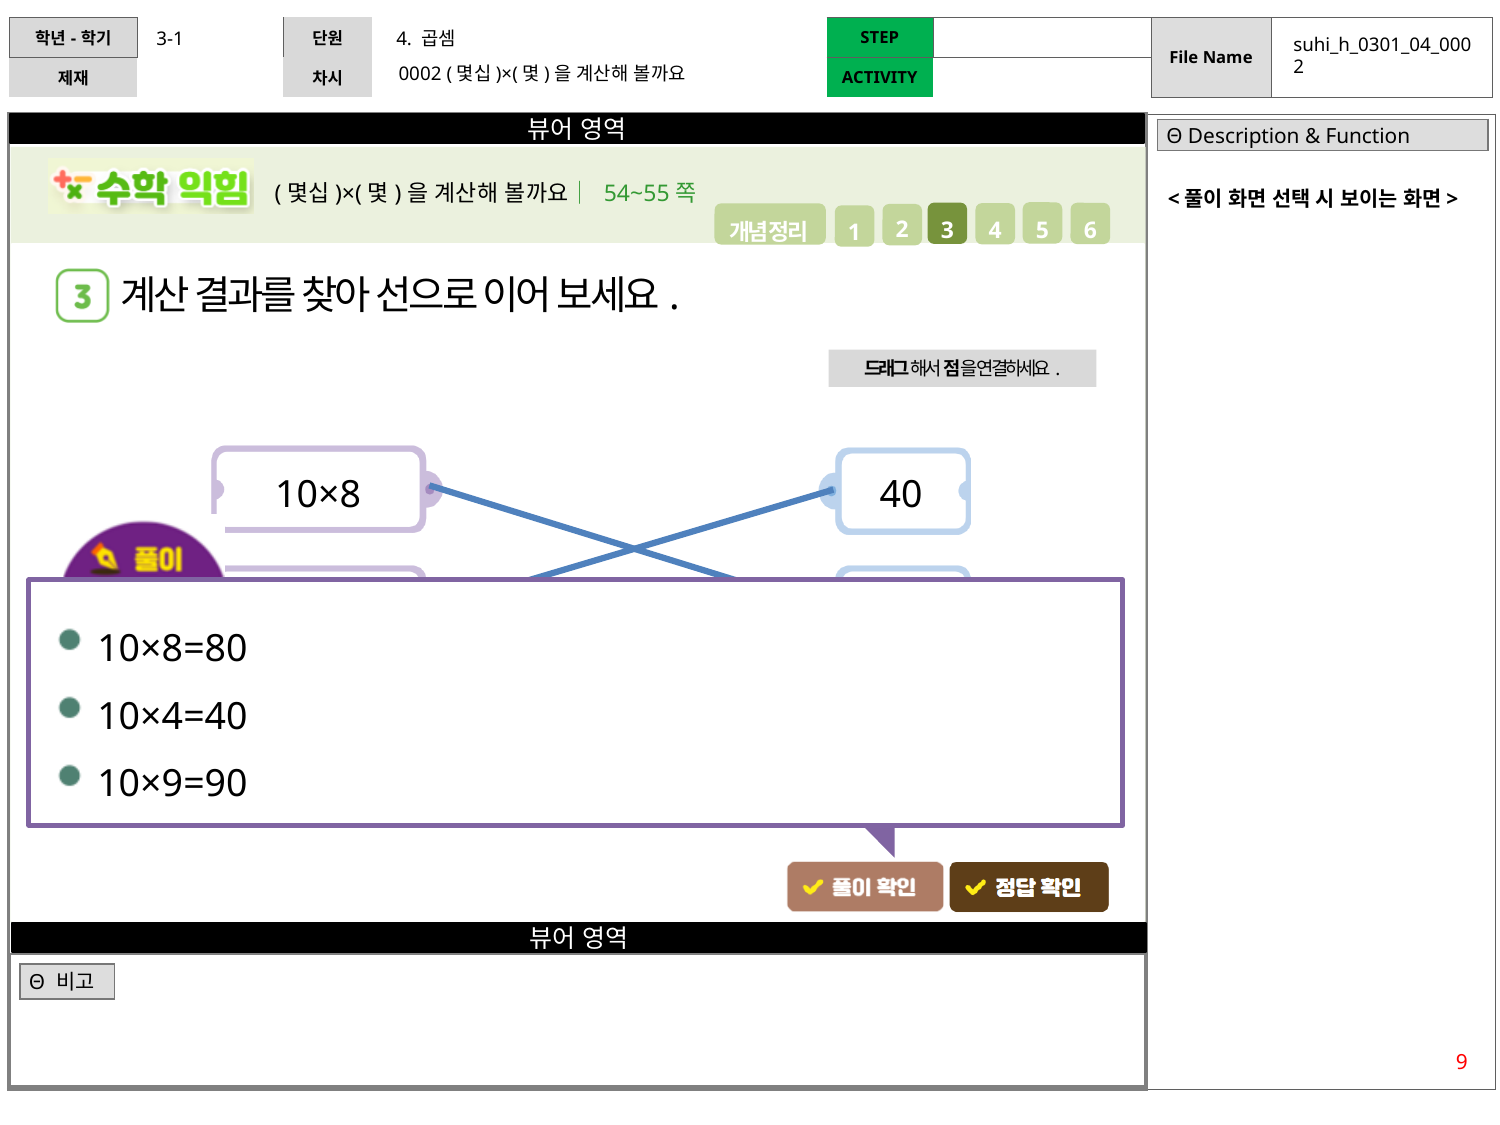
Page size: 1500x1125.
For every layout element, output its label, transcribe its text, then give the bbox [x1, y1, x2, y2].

text_box 드래그해서 점을 연결하세요. [828, 349, 1097, 387]
text_box 2 [880, 193, 928, 250]
text_box 개념 정리 [714, 196, 835, 253]
text_box 5 [1021, 194, 1069, 250]
text_box <풀이 화면 선택 시 보이는 화면> [1153, 178, 1500, 244]
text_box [28, 514, 1123, 859]
text_box 계산 결과를 찾아 선으로 이어 보세요. [105, 263, 1109, 326]
text_box 0002 (몇십)×(몇)을 계산해 볼까요 [383, 54, 798, 91]
text_box 6 [1068, 194, 1111, 251]
picture [948, 859, 1111, 913]
text_box 4 [973, 194, 1021, 251]
picture [53, 265, 114, 324]
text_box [200, 432, 987, 513]
text_box 1 [835, 196, 880, 253]
text_box 3-1 [141, 18, 284, 55]
picture [48, 158, 254, 214]
text_box (몇십)×(몇)을 계산해 볼까요│ 54~55쪽 [259, 171, 808, 214]
text_box 3 [928, 194, 976, 250]
picture [784, 859, 944, 913]
text_box suhi_h_0301_04_0002 [1278, 25, 1489, 91]
text_box 4. 곱셈 [381, 18, 538, 55]
table_header Θ Description & Function [1158, 120, 1487, 150]
